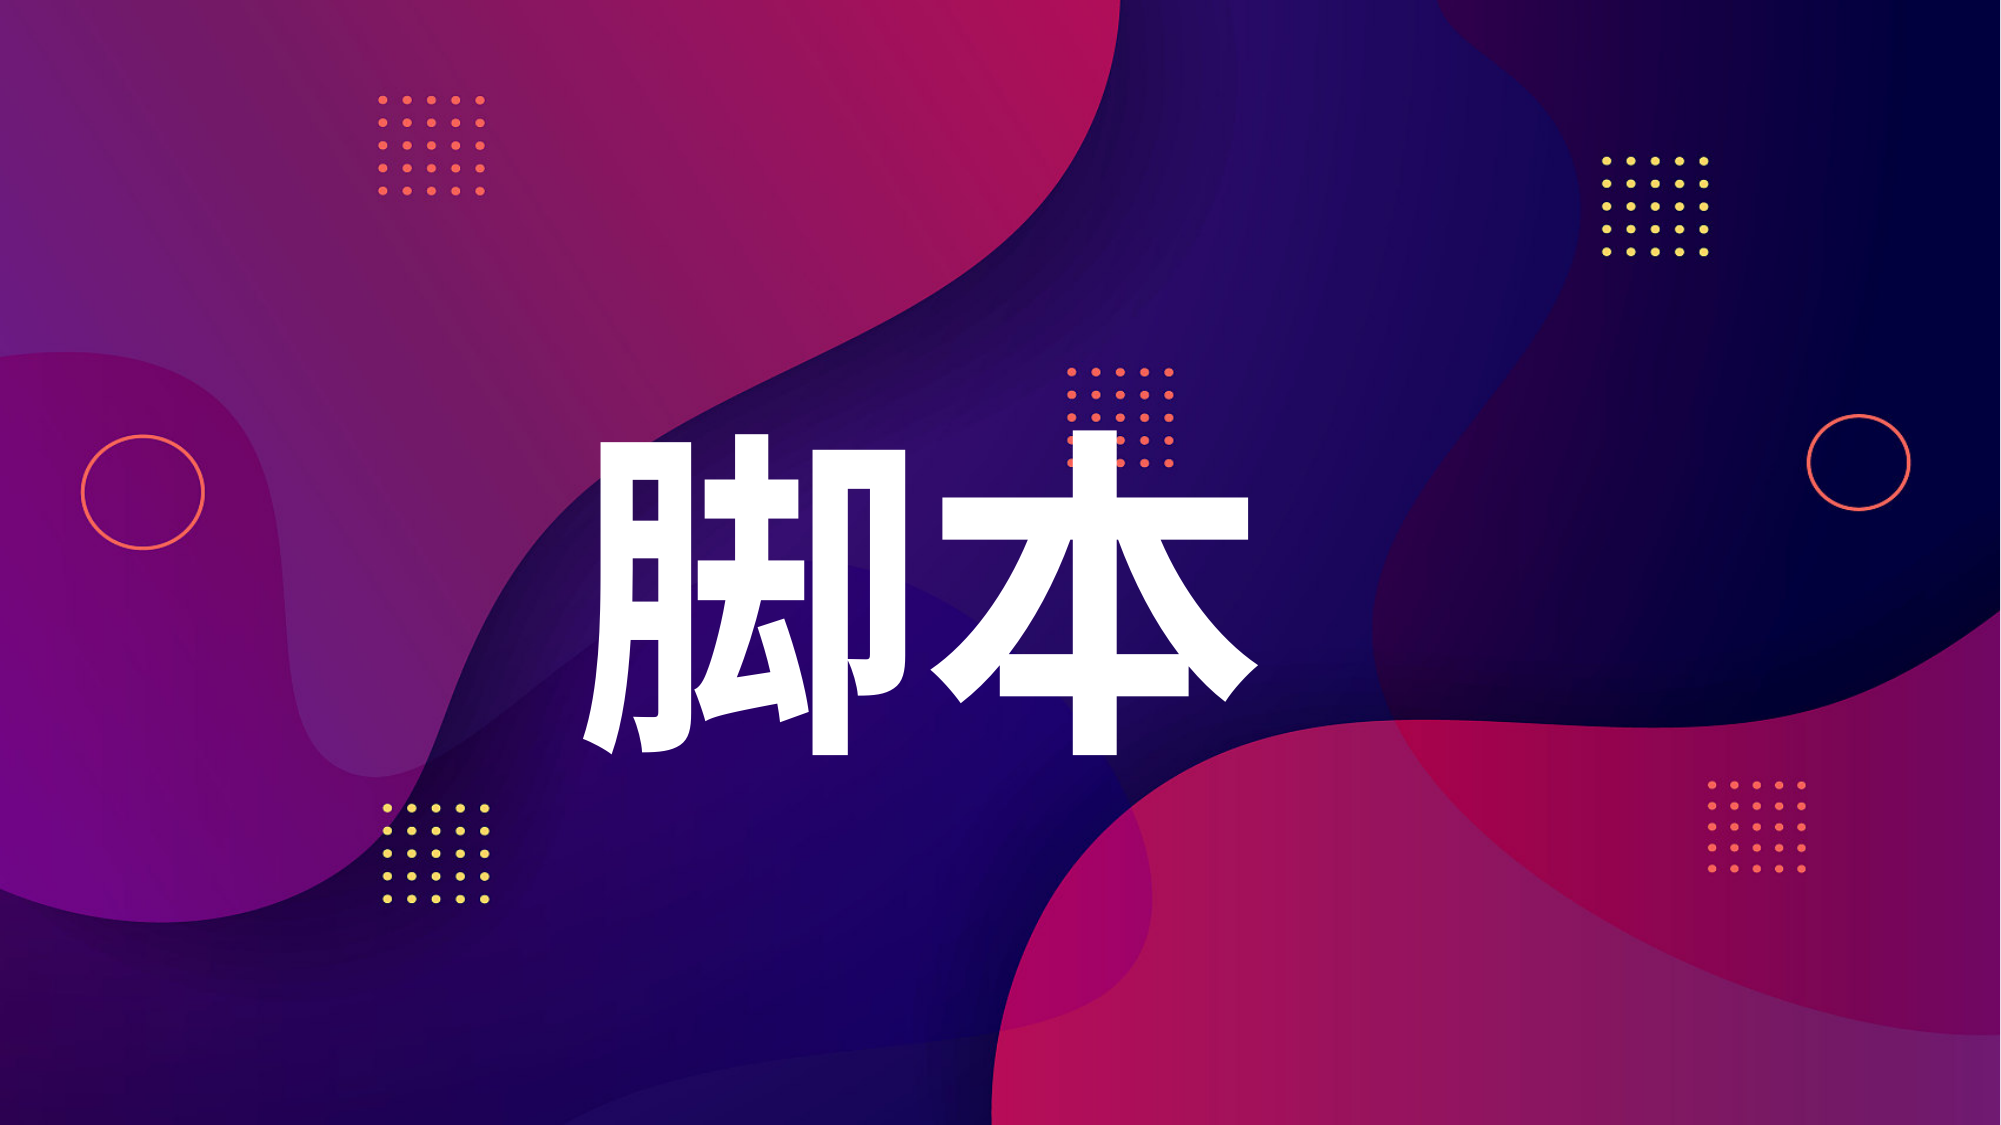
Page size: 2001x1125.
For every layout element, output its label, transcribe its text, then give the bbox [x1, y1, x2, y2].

picture [0, 0, 2001, 1125]
text_box 脚本 [562, 370, 1438, 754]
